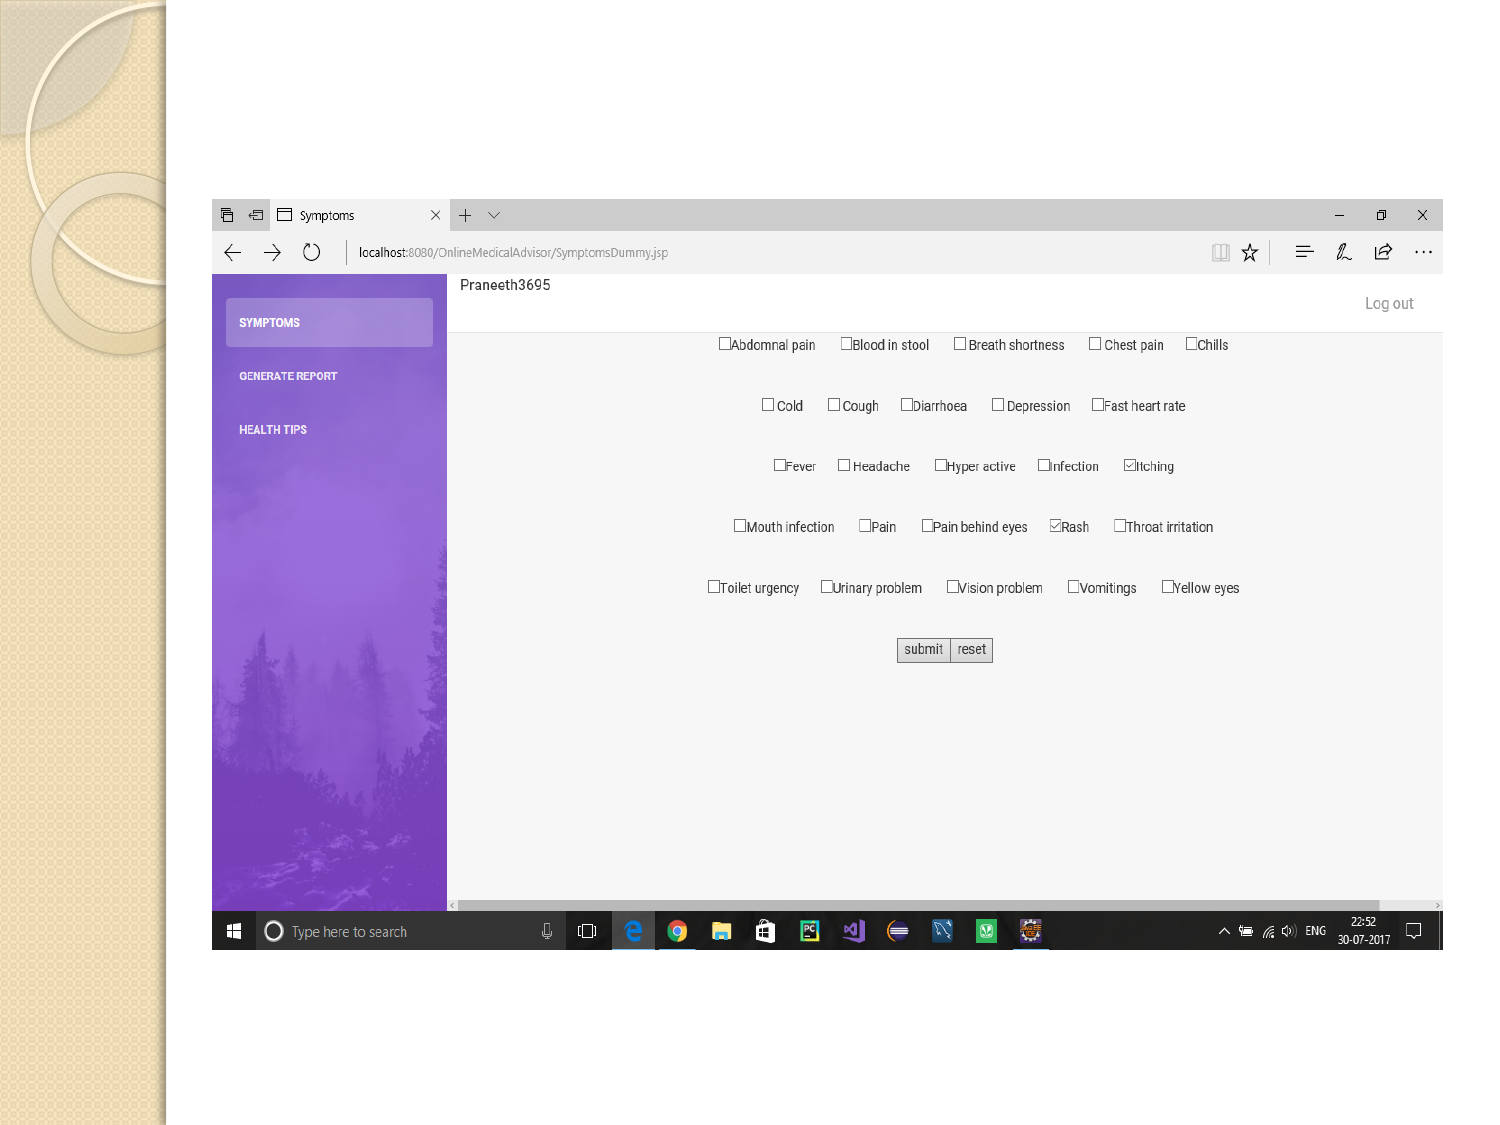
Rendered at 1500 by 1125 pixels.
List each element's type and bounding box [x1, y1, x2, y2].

list [212, 199, 1443, 951]
